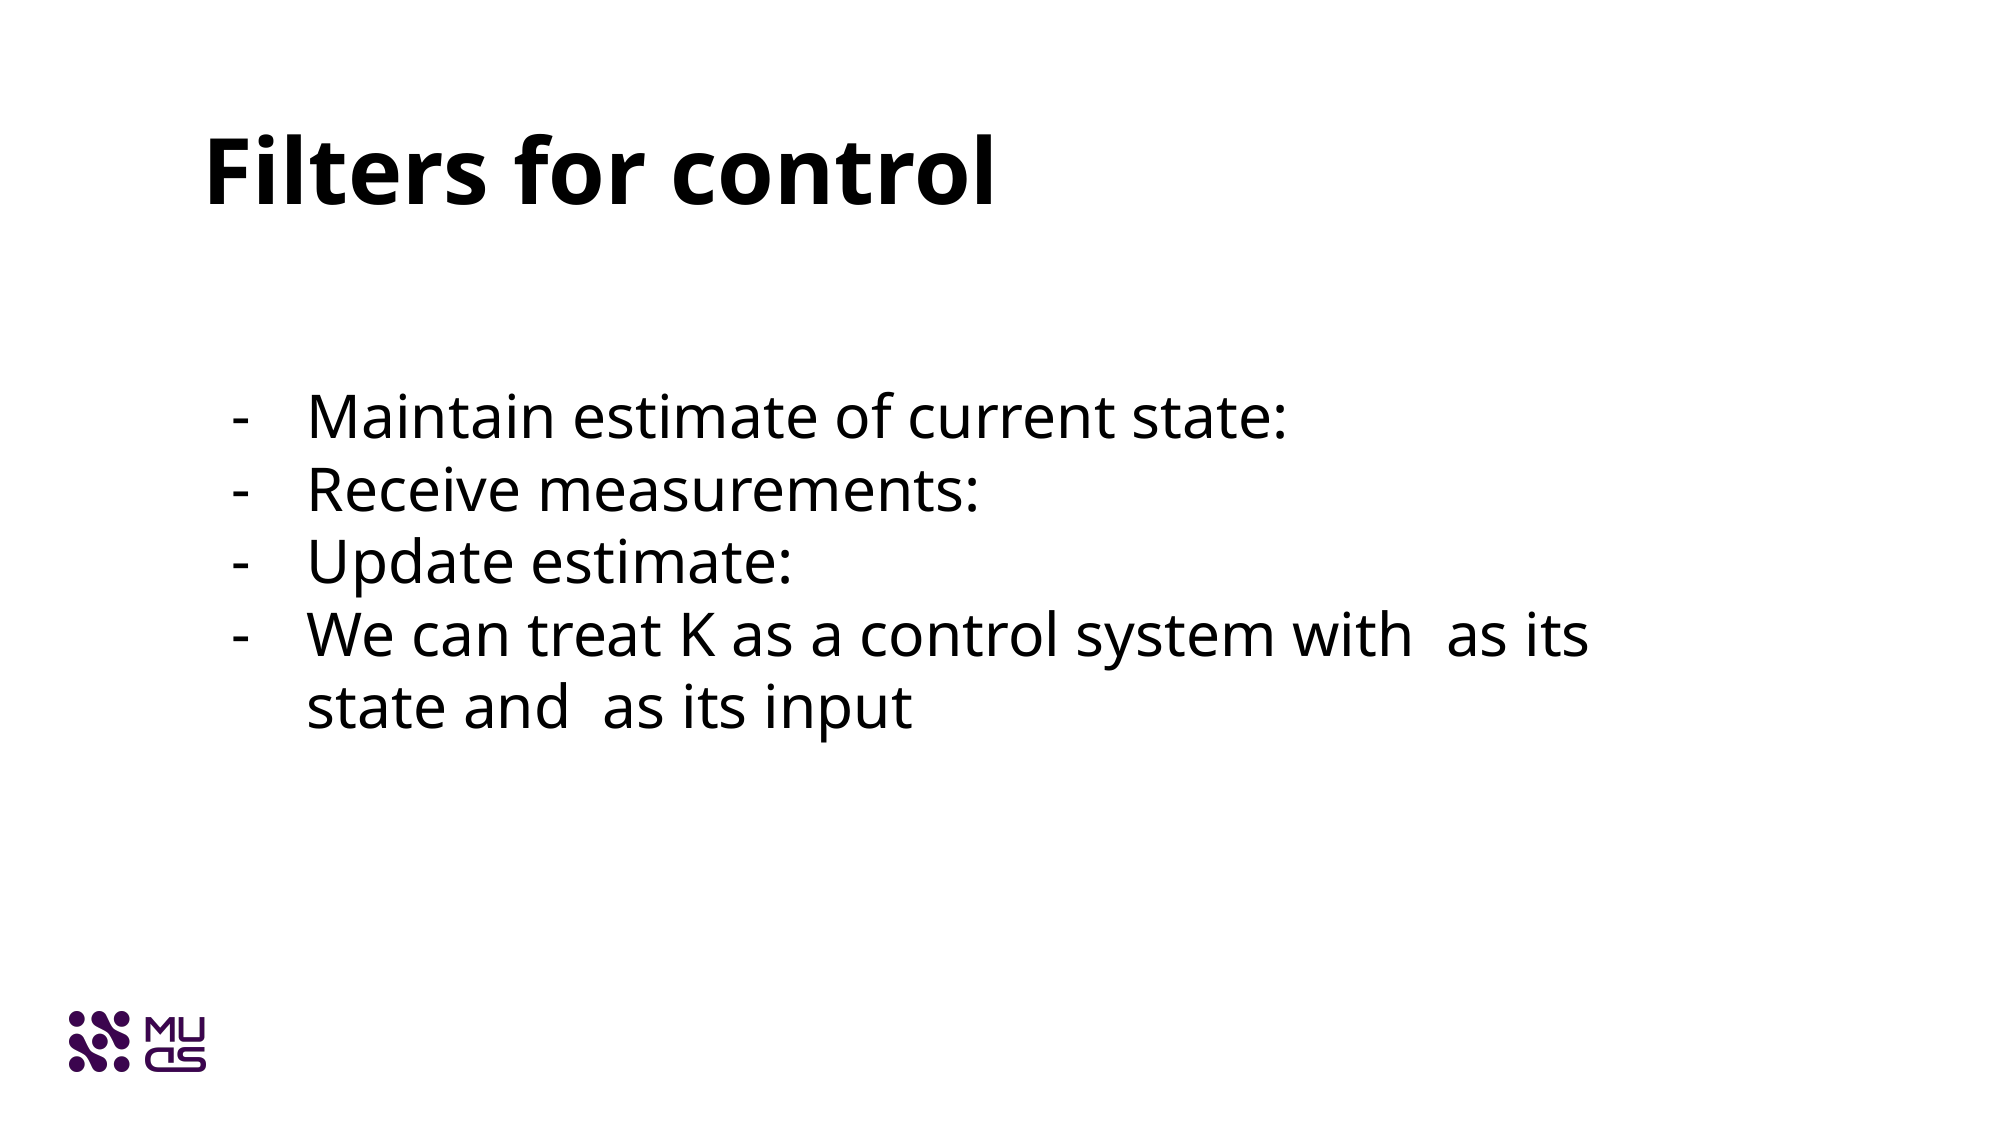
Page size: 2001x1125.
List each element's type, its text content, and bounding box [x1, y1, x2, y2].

picture [69, 1011, 206, 1072]
title Filters for control [187, 53, 1813, 297]
